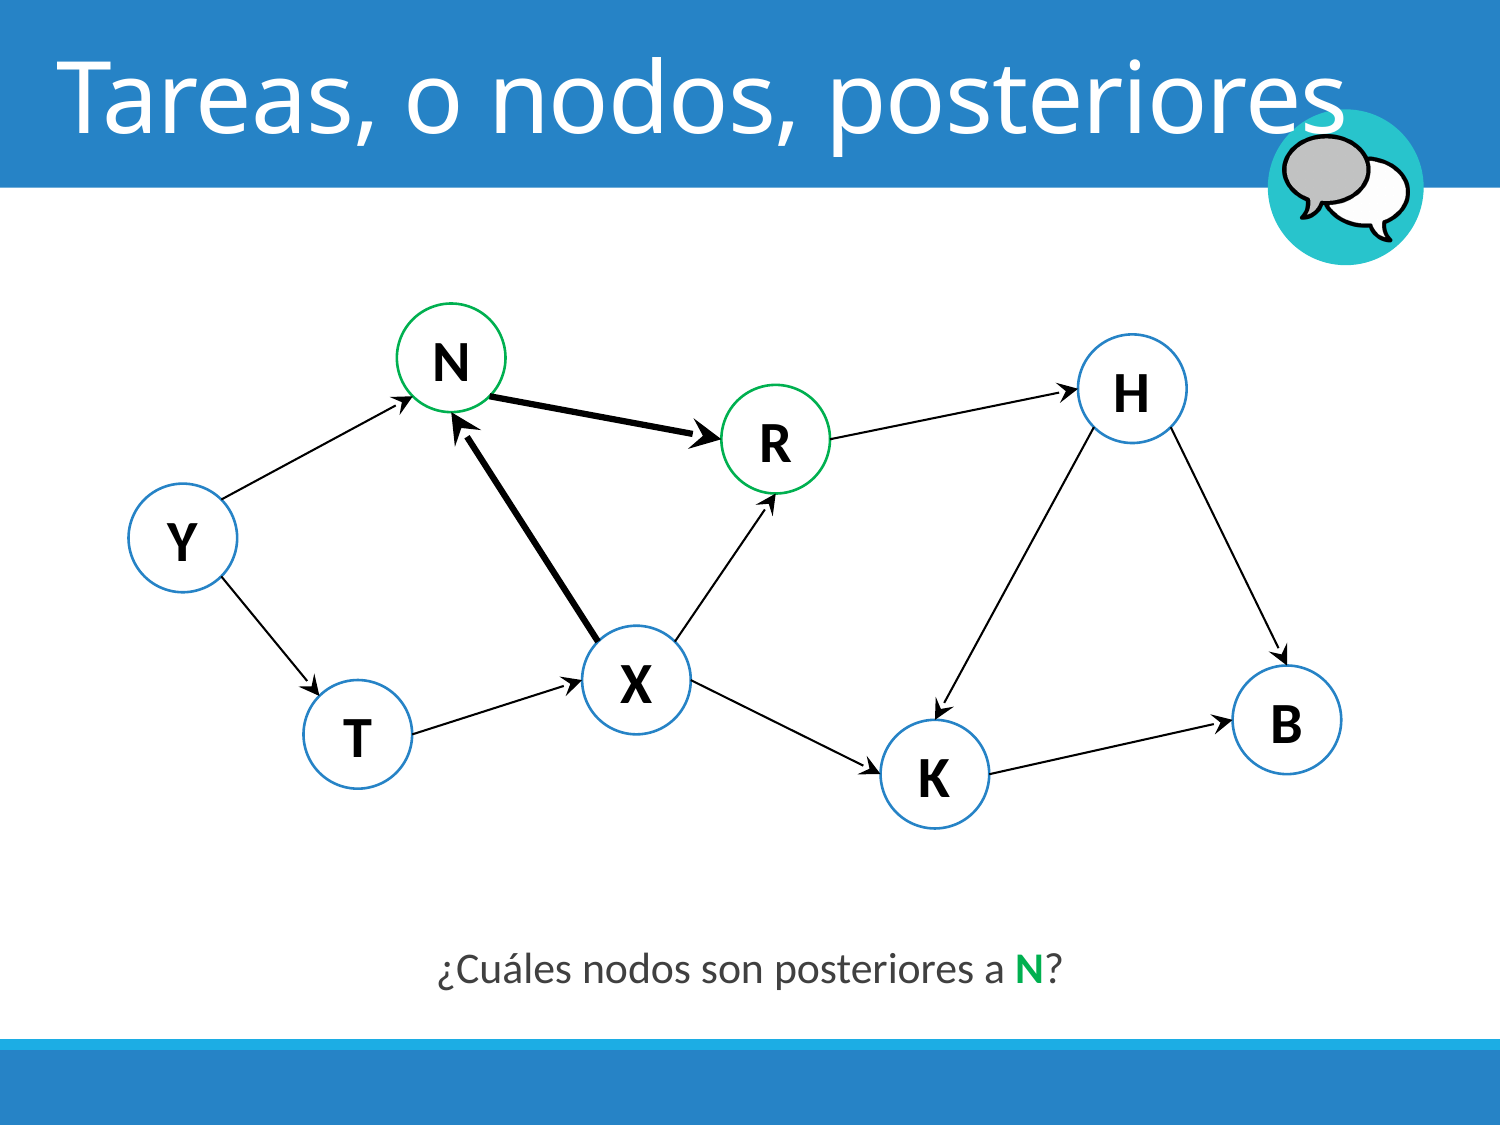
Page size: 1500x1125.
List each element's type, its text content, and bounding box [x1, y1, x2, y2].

text_box B [1231, 665, 1343, 776]
text_box R [720, 383, 831, 495]
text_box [934, 426, 1095, 721]
text_box T [302, 678, 414, 790]
text_box Y [127, 482, 239, 594]
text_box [674, 493, 777, 643]
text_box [489, 395, 722, 440]
picture [1282, 188, 1410, 252]
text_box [220, 395, 414, 501]
text_box H [1076, 333, 1188, 445]
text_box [1170, 426, 1288, 666]
text_box K [879, 718, 990, 830]
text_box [829, 388, 1079, 440]
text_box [411, 679, 583, 735]
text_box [450, 411, 599, 643]
text_box N [395, 302, 507, 414]
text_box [690, 679, 882, 775]
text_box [220, 575, 320, 697]
text_box X [580, 624, 692, 736]
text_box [988, 719, 1234, 775]
list ¿Cuáles nodos son posteriores a N? [41, 906, 1459, 1001]
title Tareas, o nodos, posteriores [41, 0, 1459, 188]
